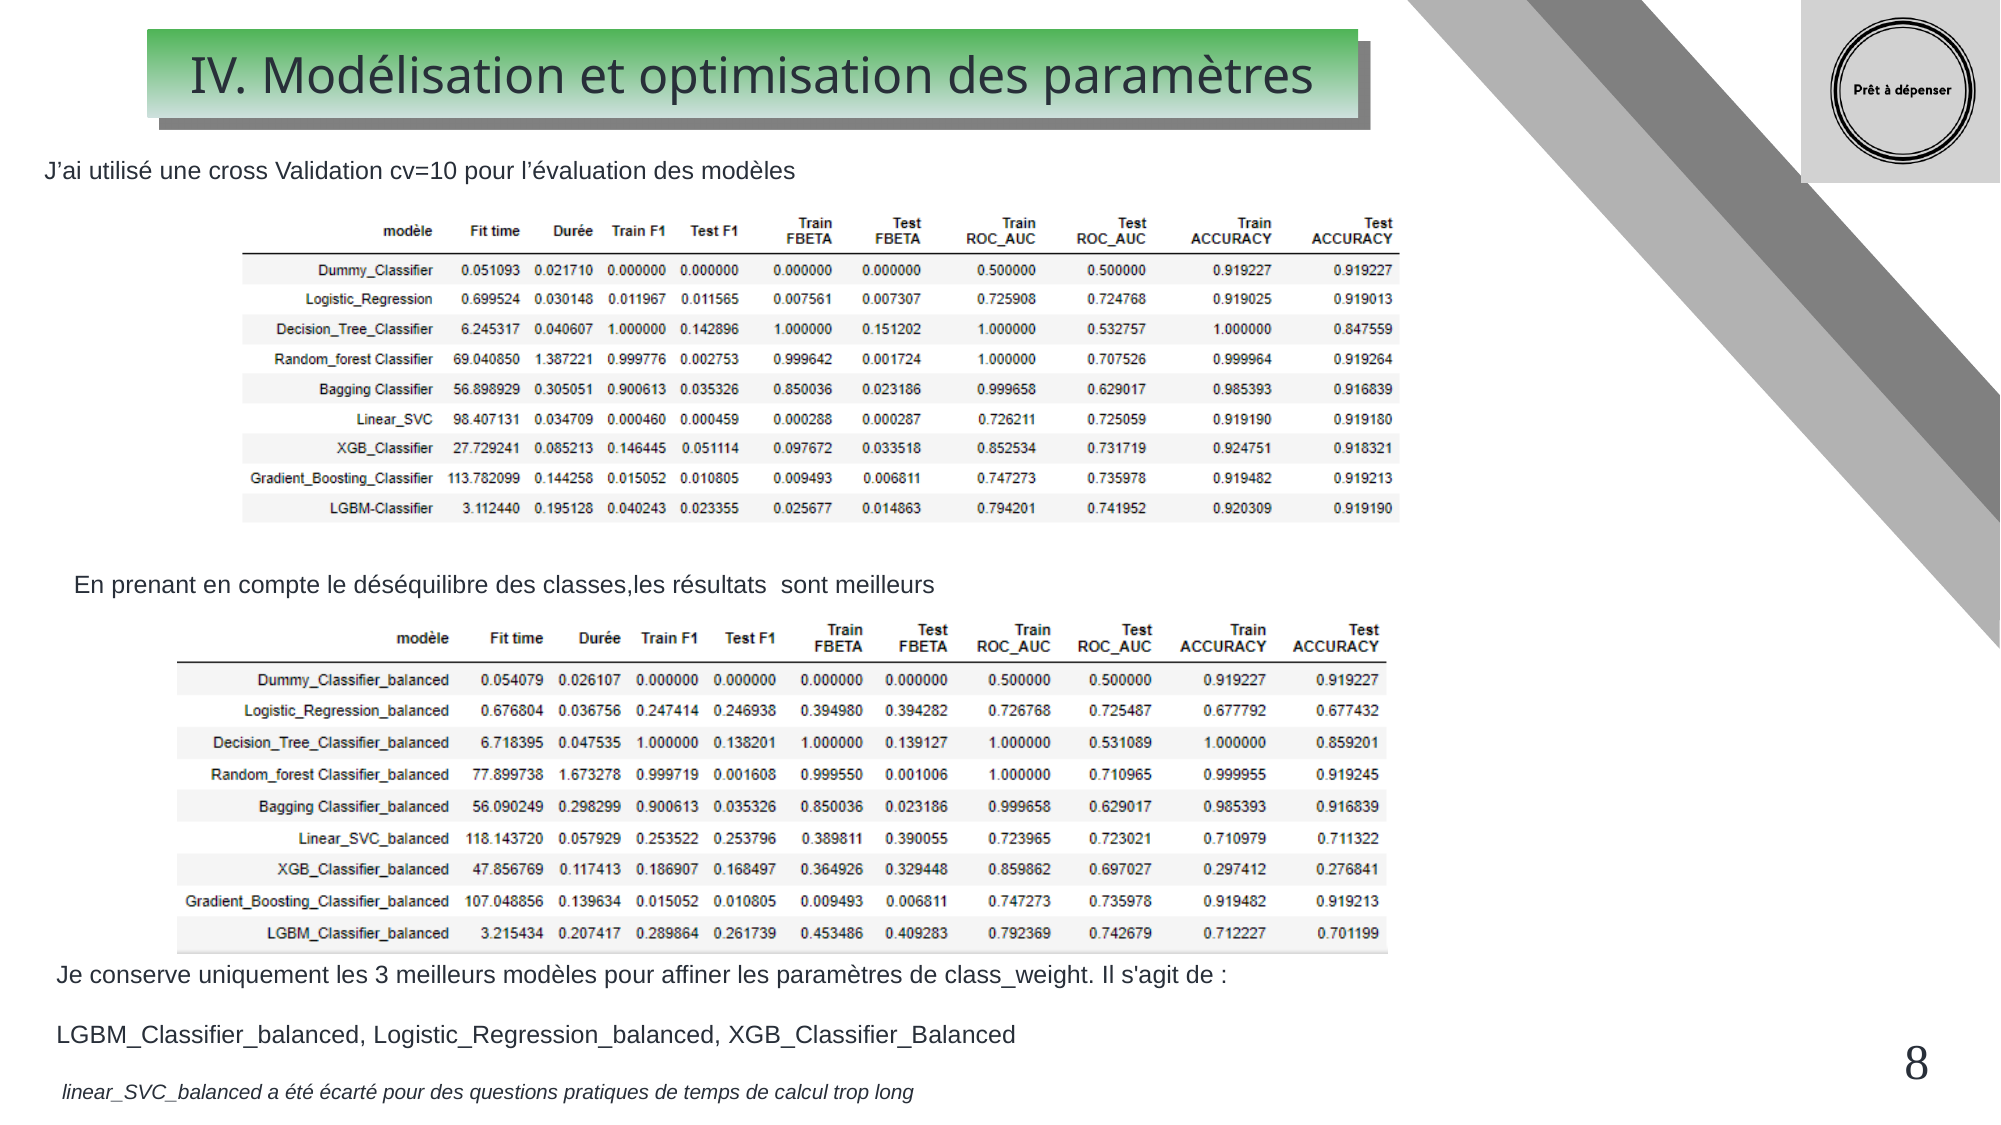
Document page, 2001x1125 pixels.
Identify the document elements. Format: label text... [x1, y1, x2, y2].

text_box En prenant en compte le déséquilibre des classes,les résultats sont meilleurs [59, 560, 1004, 632]
picture [176, 619, 1388, 955]
picture [235, 206, 1418, 533]
text_box [1523, 0, 2000, 526]
text_box Je conserve uniquement les 3 meilleurs modèles pour affiner les paramètres de class_weight. Il s'agit de : LGBM_Classifier_balanced, Logistic_Regression_balanced, XGB_Classifier_Balanced linear_SVC_balanced a été écarté pour des questions pratiques de temps de calcul trop long [41, 951, 1801, 1051]
text_box J’ai utilisé une cross Validation cv=10 pour l’évaluation des modèles [29, 147, 1240, 207]
text_box IV. Modélisation et optimisation des paramètres [147, 29, 1359, 118]
picture [1800, 0, 2000, 183]
text_box [1404, 0, 2000, 653]
text_box <numéro> [1889, 1022, 1974, 1093]
